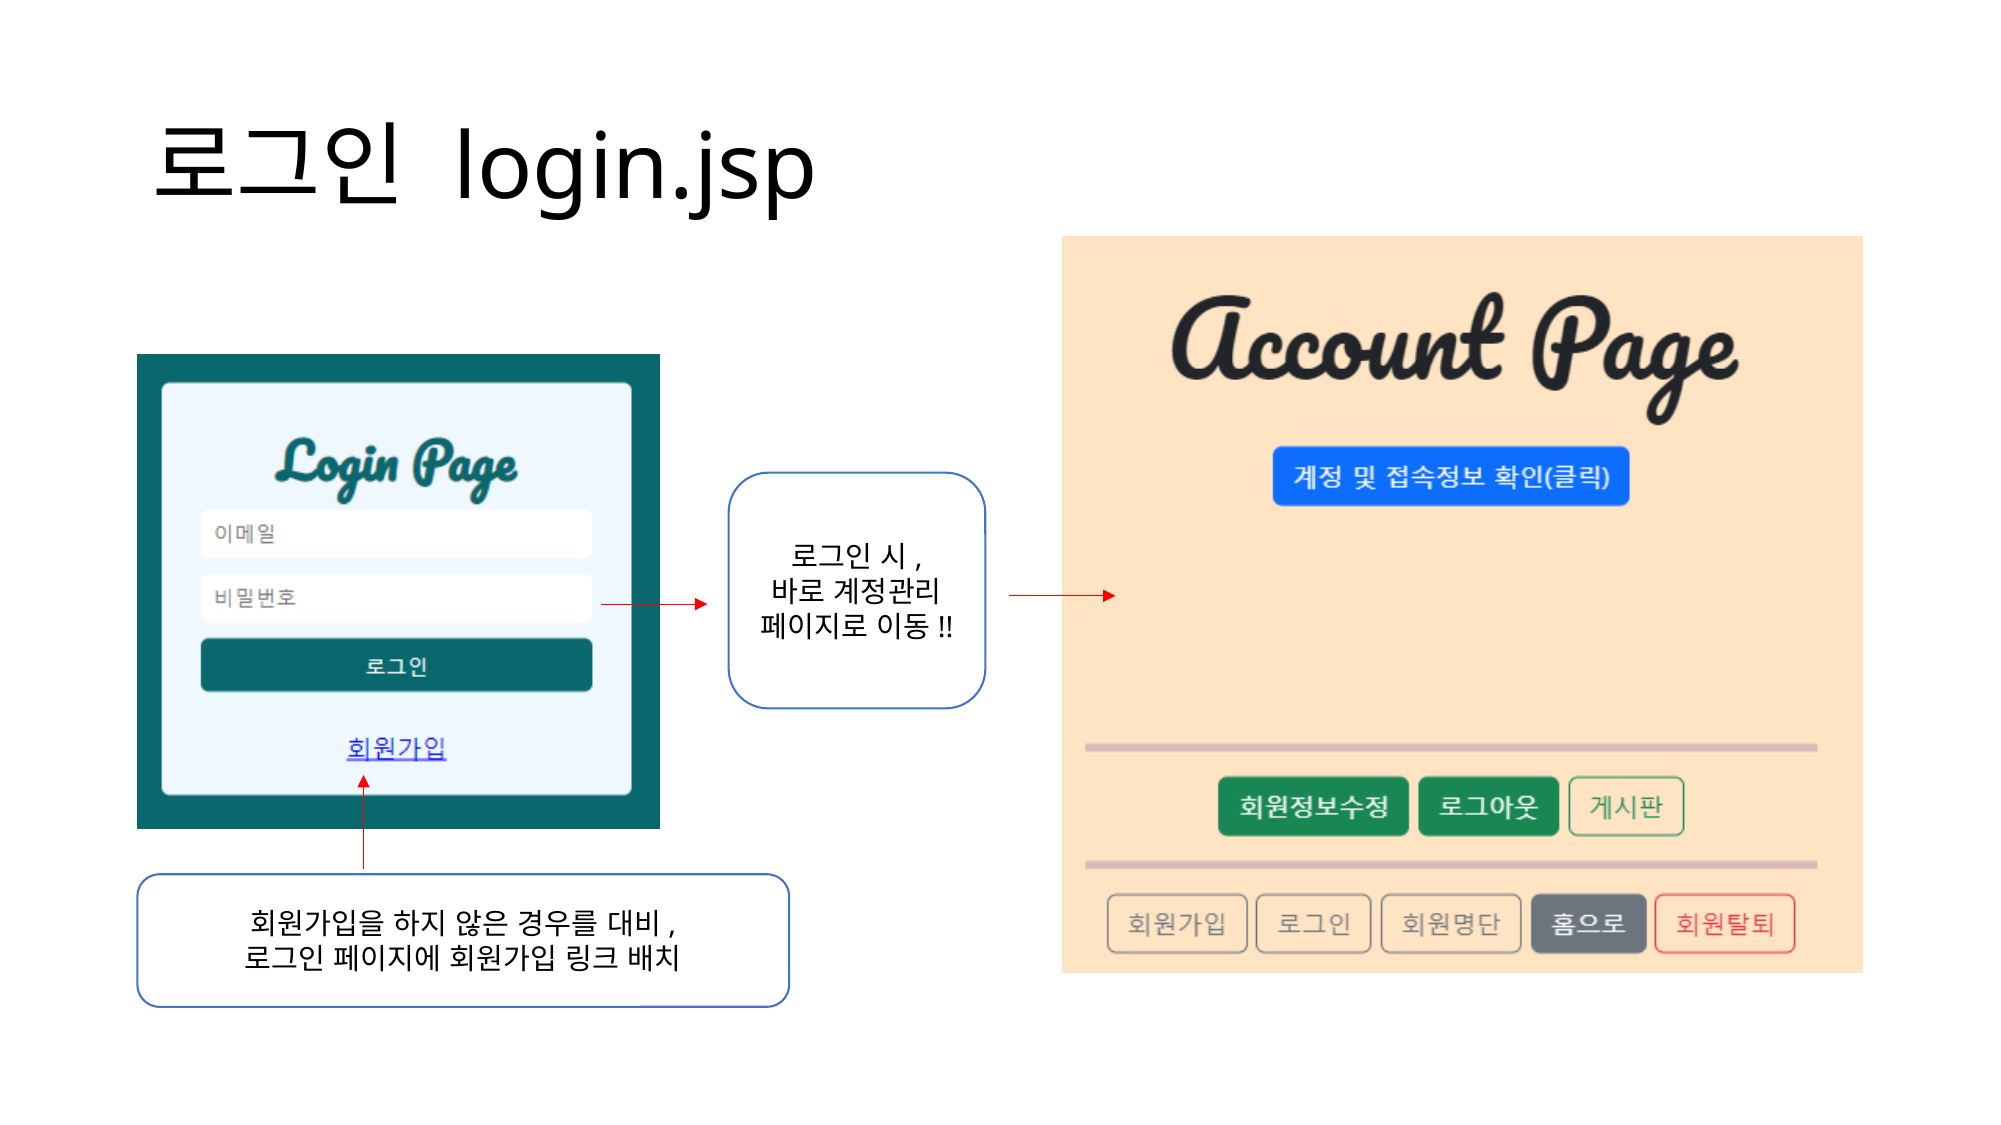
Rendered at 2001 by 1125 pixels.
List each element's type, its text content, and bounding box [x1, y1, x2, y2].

picture [137, 354, 660, 829]
title 로그인 login.jsp [137, 59, 1863, 278]
text_box 로그인 시, 바로 계정관리 페이지로 이동!! [727, 471, 987, 710]
picture [1062, 236, 1863, 973]
text_box 회원가입을 하지 않은 경우를 대비, 로그인 페이지에 회원가입 링크 배치 [136, 873, 791, 1008]
